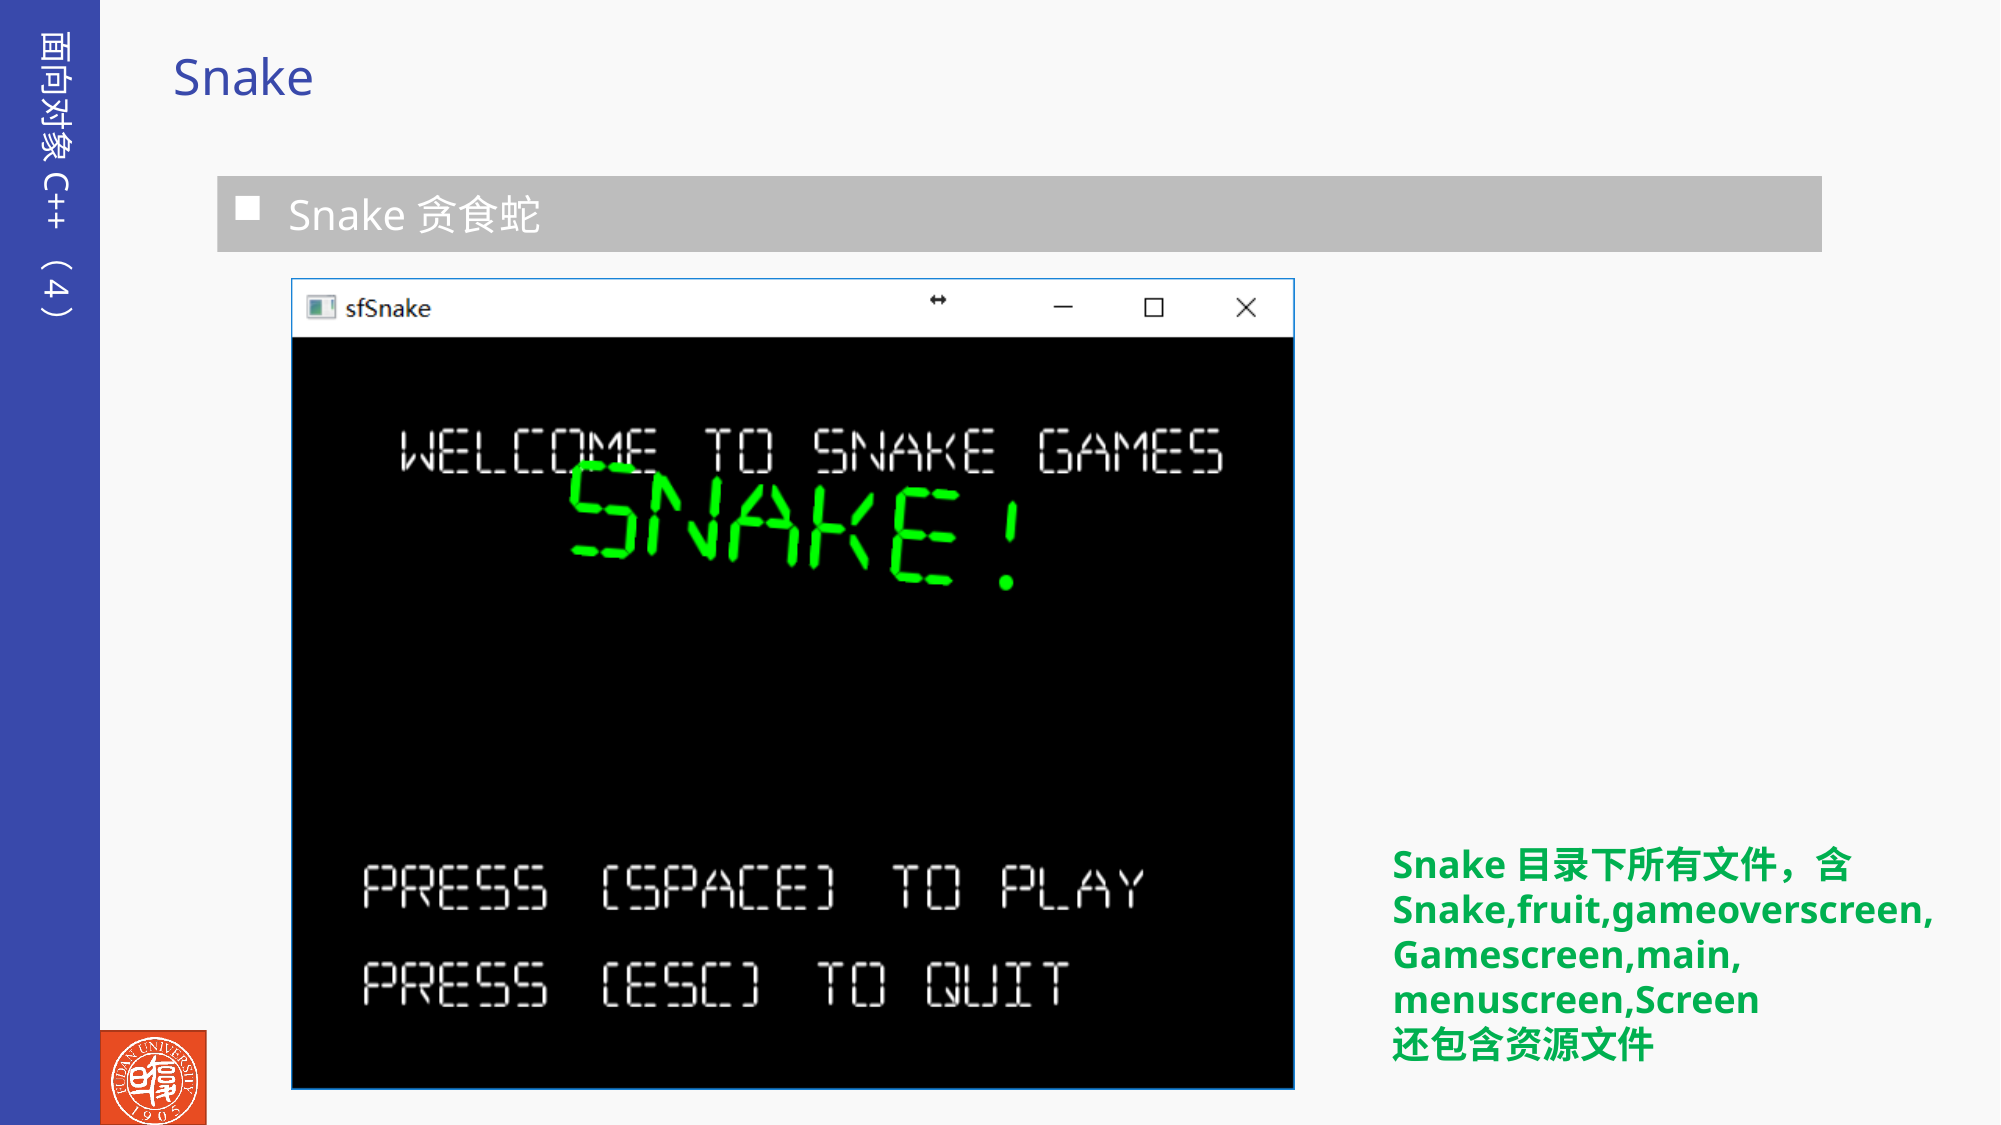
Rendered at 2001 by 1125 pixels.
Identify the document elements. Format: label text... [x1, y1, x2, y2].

text_box [0, 0, 101, 1125]
text_box Snake贪食蛇 [216, 175, 1823, 253]
picture [291, 278, 1295, 1090]
picture [111, 1037, 198, 1125]
text_box 面向对象C++（4） [14, 15, 86, 301]
text_box Snake [158, 37, 331, 113]
text_box Snake目录下所有文件，含 Snake,fruit,gameoverscreen, Gamescreen,main, menuscreen,Screen 还包含资源文件 [1377, 834, 1950, 1074]
